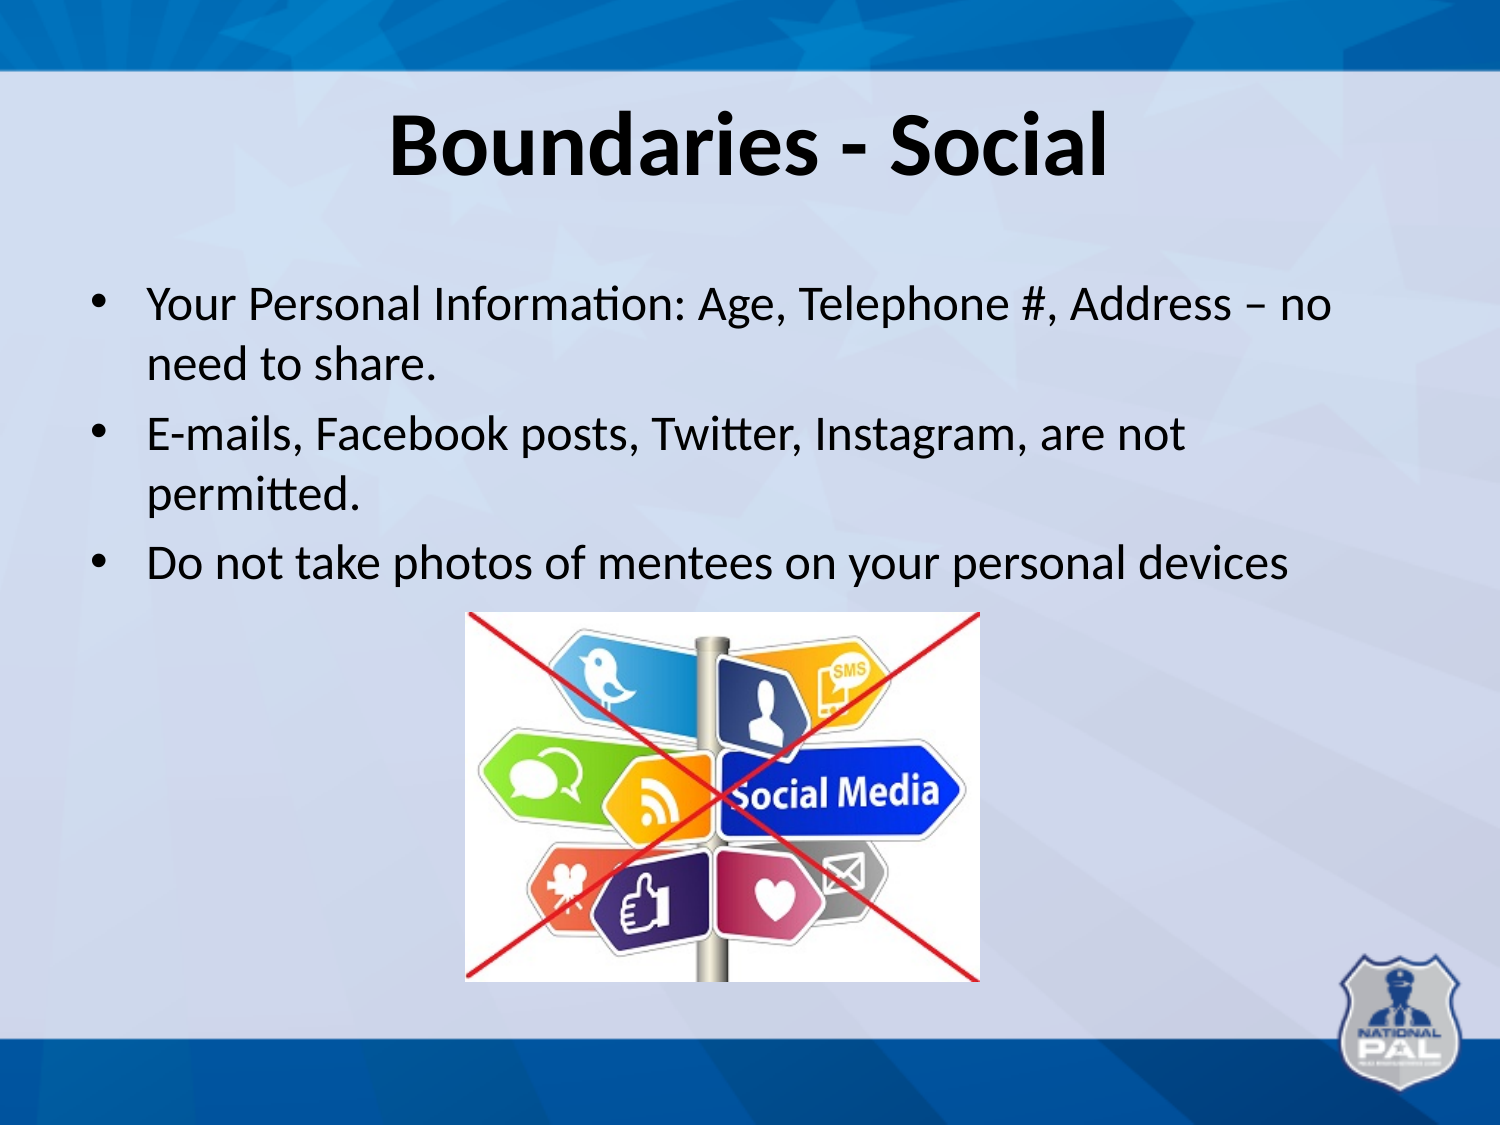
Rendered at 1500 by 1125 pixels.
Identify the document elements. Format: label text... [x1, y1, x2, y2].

picture [0, 0, 1500, 1125]
title Boundaries - Social [75, 45, 1425, 233]
list Your Personal Information: Age, Telephone #, Address – no need to share. E-mails, Facebook posts, Twitter, Instagram, are not permitted. Do not take photos of mentees on your personal devices [75, 262, 1425, 1005]
